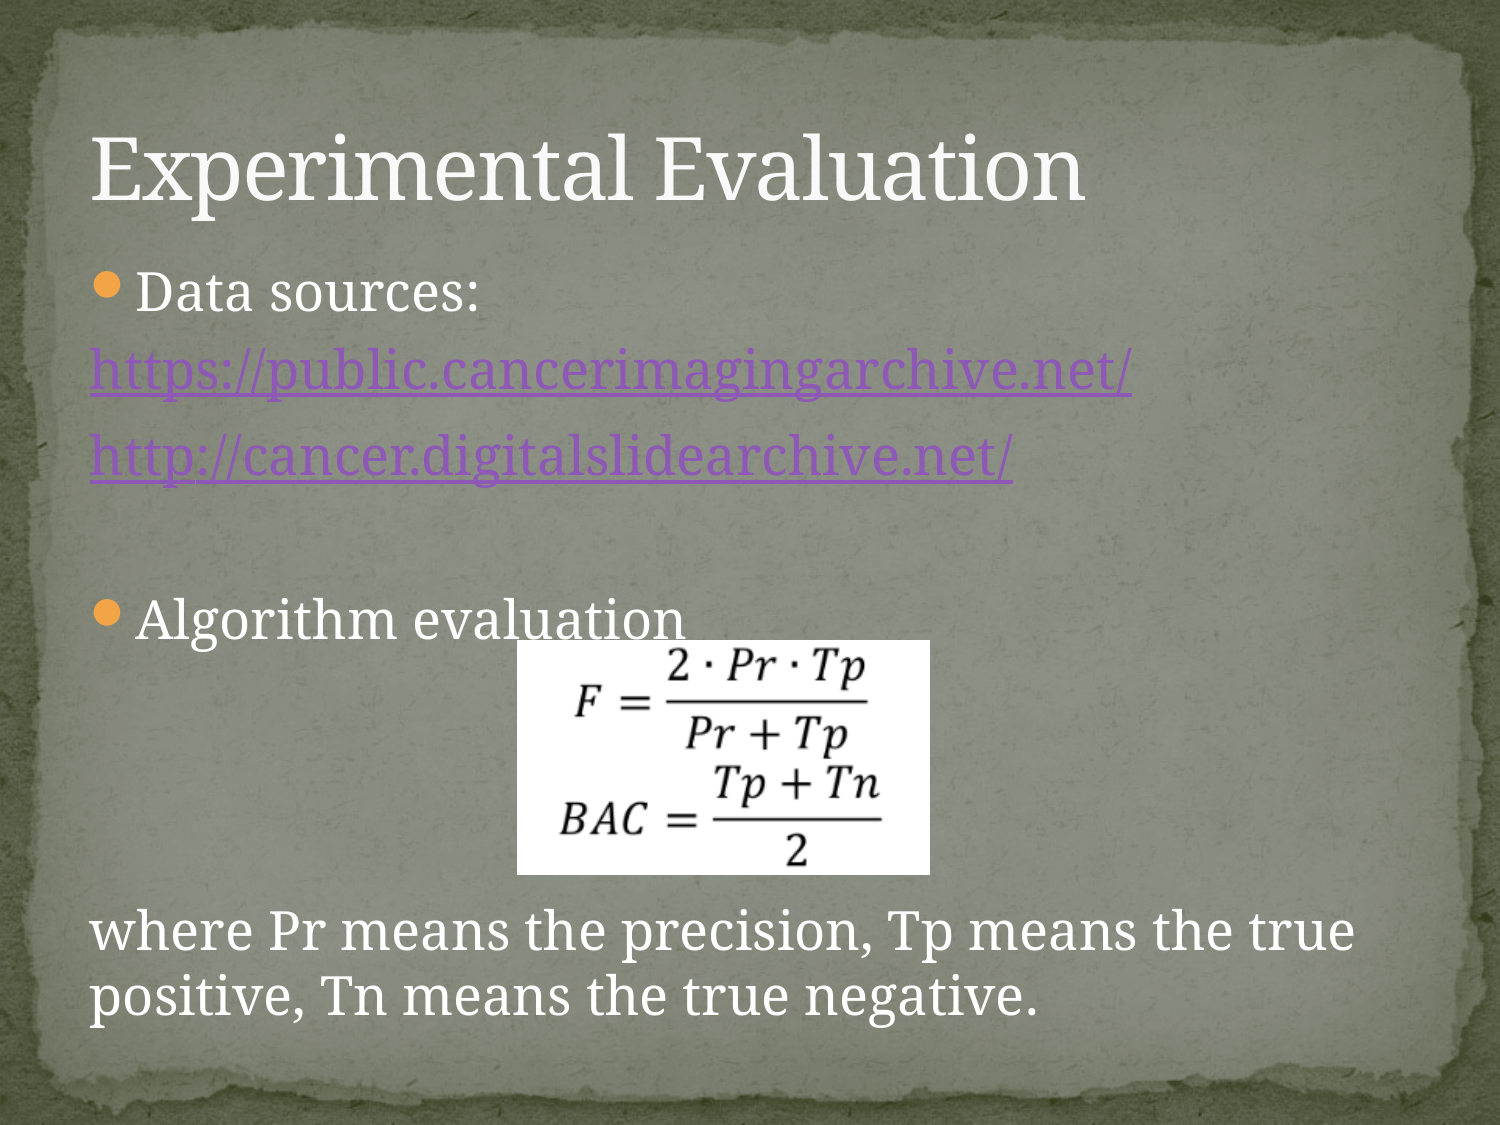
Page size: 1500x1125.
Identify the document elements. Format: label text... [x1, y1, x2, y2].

picture [517, 640, 930, 875]
title Experimental Evaluation [74, 24, 1425, 225]
list Data sources: https://public.cancerimagingarchive.net/ http://cancer.digitalslidearchive.net/ Algorithm evaluation where Pr means the precision, Tp means the true positive, Tn means the true negative. [75, 249, 1425, 1051]
